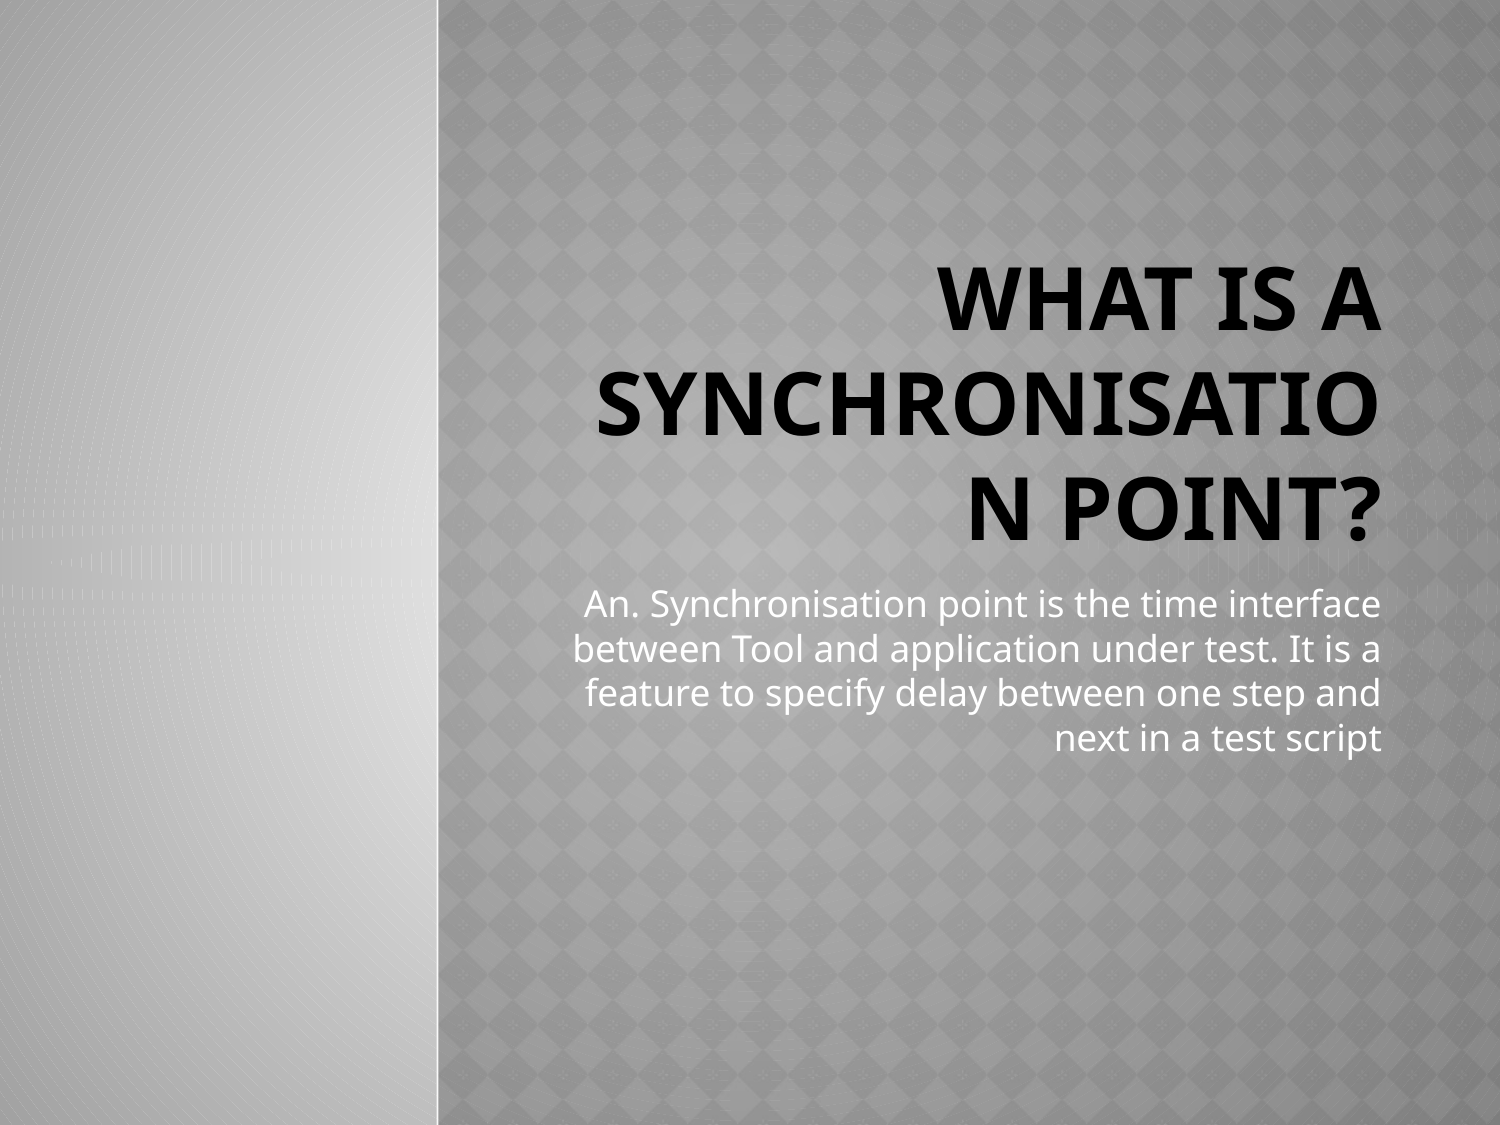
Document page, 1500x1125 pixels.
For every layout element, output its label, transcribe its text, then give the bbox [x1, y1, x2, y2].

subtitle An. Synchronisation point is the time interface between Tool and application under test. It is a feature to specify delay between one step and next in a test script [550, 580, 1390, 762]
title What is a synchronisation point? [552, 87, 1390, 558]
